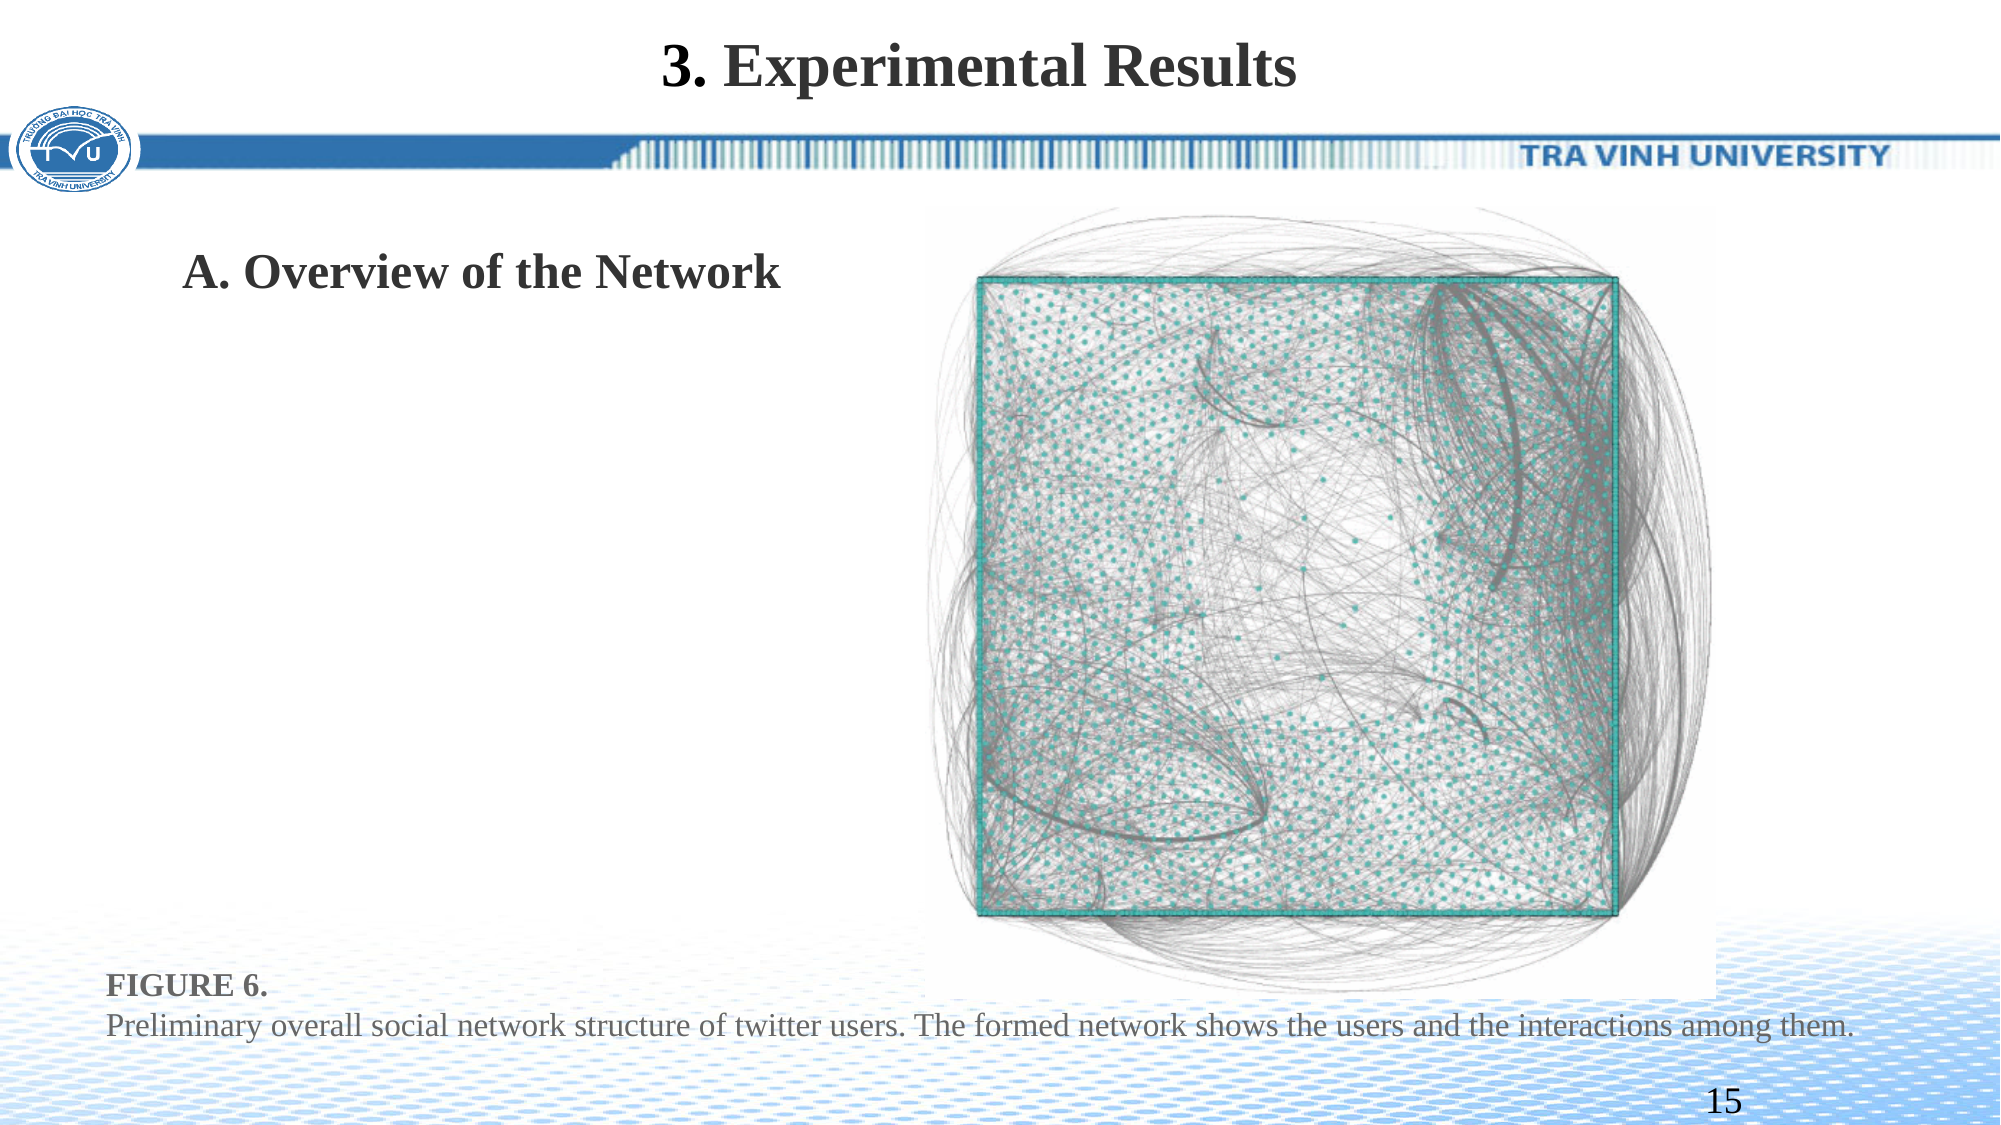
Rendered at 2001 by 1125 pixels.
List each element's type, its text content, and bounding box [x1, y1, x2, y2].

picture [16, 106, 131, 192]
picture [136, 131, 2000, 171]
picture [0, 206, 2000, 1125]
slide_number 15 [1690, 1096, 1803, 1125]
title 3. Experimental Results [39, 36, 1920, 162]
text_box FIGURE 6. Preliminary overall social network structure of twitter users. The formed network shows the users and the interactions among them. [90, 955, 1980, 1096]
picture [0, 131, 14, 171]
text_box A. Overview of the Network [167, 231, 920, 547]
